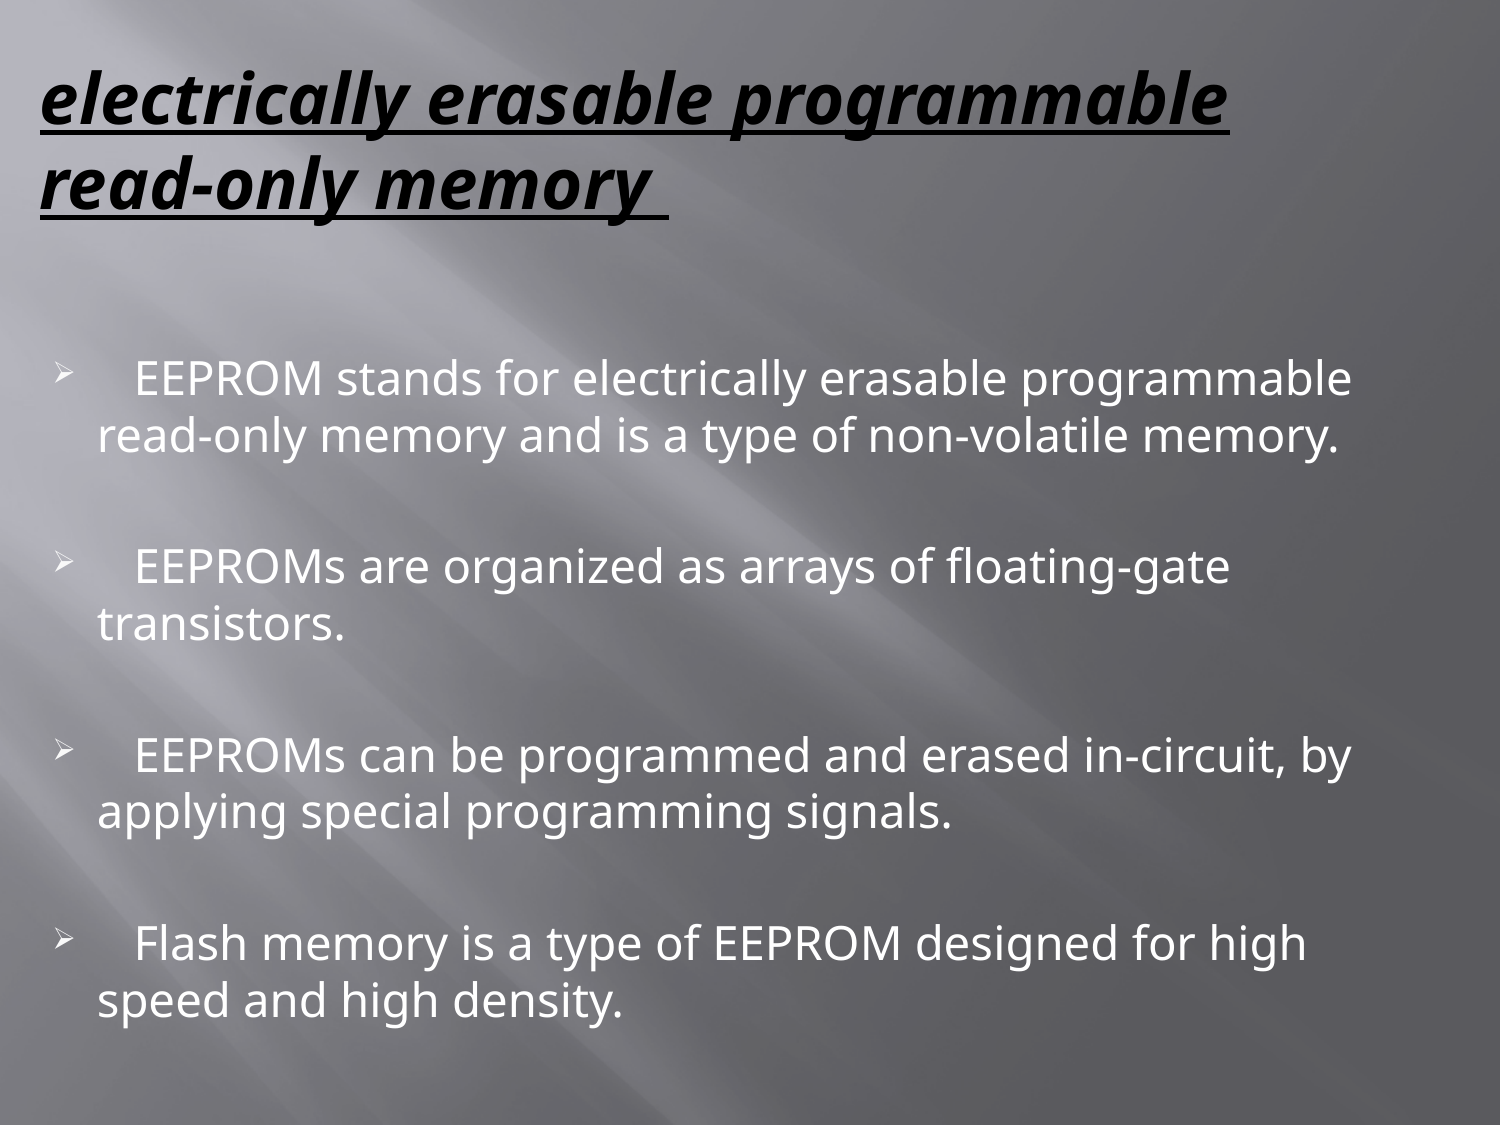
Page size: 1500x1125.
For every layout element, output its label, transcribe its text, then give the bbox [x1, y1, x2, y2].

title electrically erasable programmable read-only memory [24, 45, 1400, 233]
subtitle EEPROM stands for electrically erasable programmable read-only memory and is a type of non-volatile memory. EEPROMs are organized as arrays of floating-gate transistors. EEPROMs can be programmed and erased in-circuit, by applying special programming signals. Flash memory is a type of EEPROM designed for high speed and high density. [37, 275, 1425, 1038]
